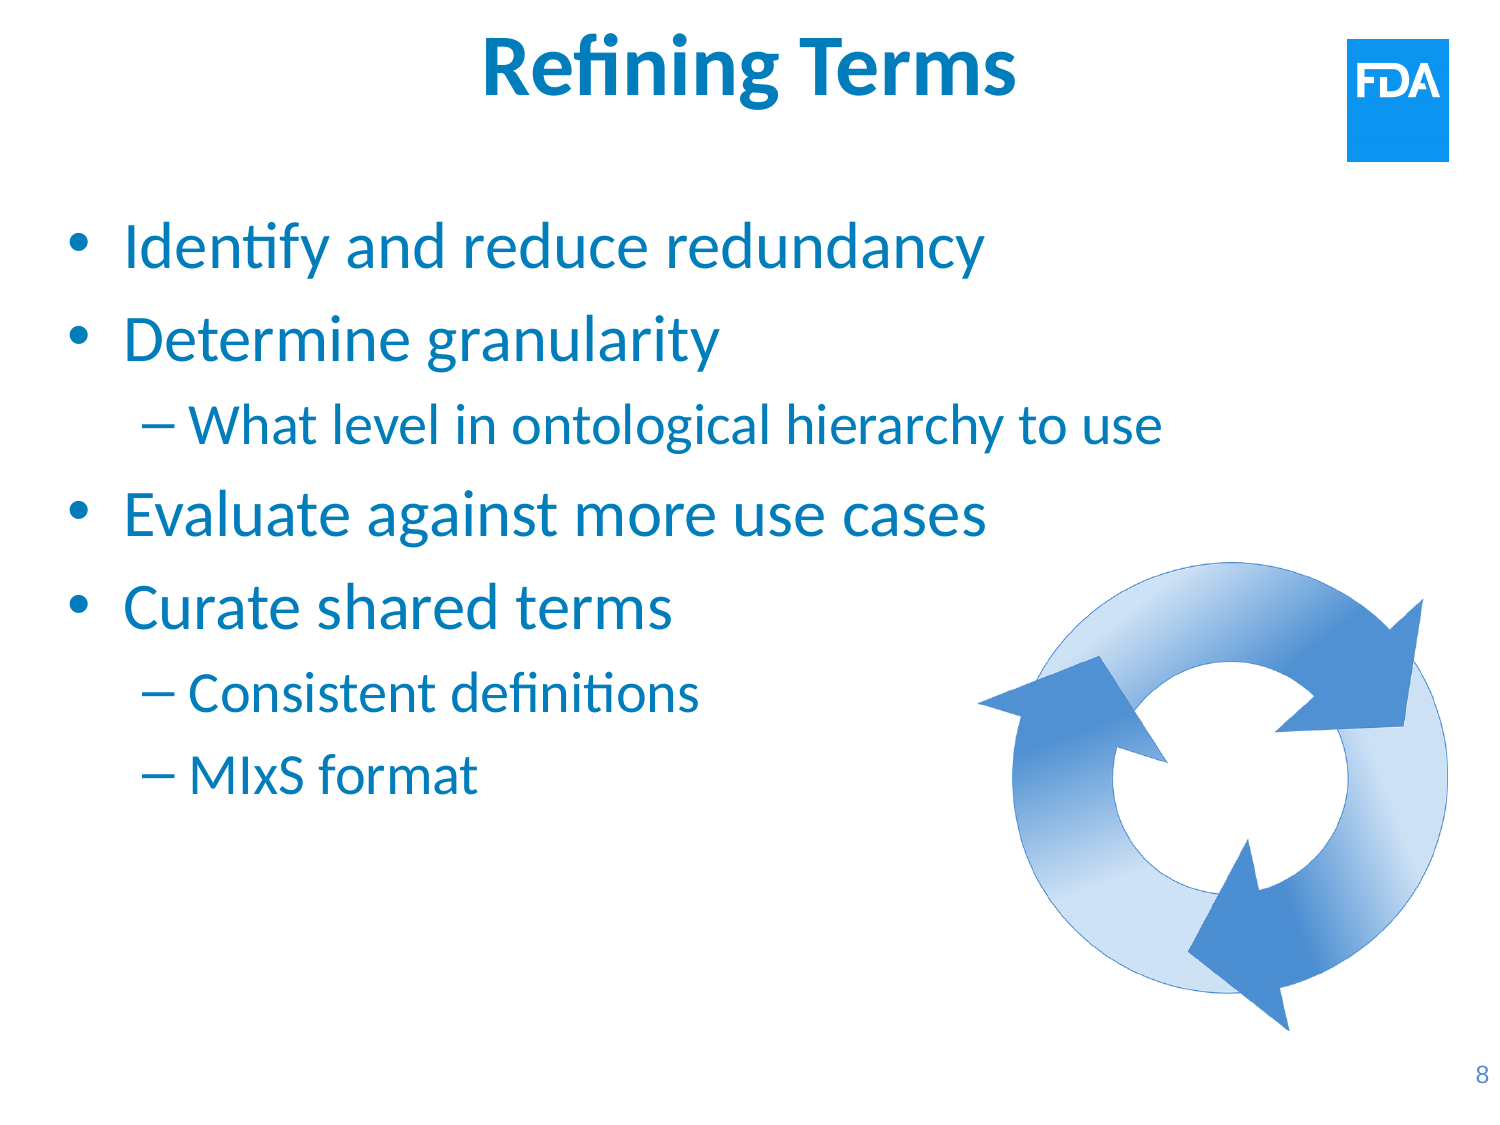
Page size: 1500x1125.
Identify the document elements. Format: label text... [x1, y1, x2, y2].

picture [1347, 121, 1449, 162]
picture [978, 562, 1449, 1031]
title Refining Terms [0, 0, 1500, 121]
list Identify and reduce redundancy Determine granularity What level in ontological hierarchy to use Evaluate against more use cases Curate shared terms Consistent definitions MIxS format [52, 193, 1448, 897]
